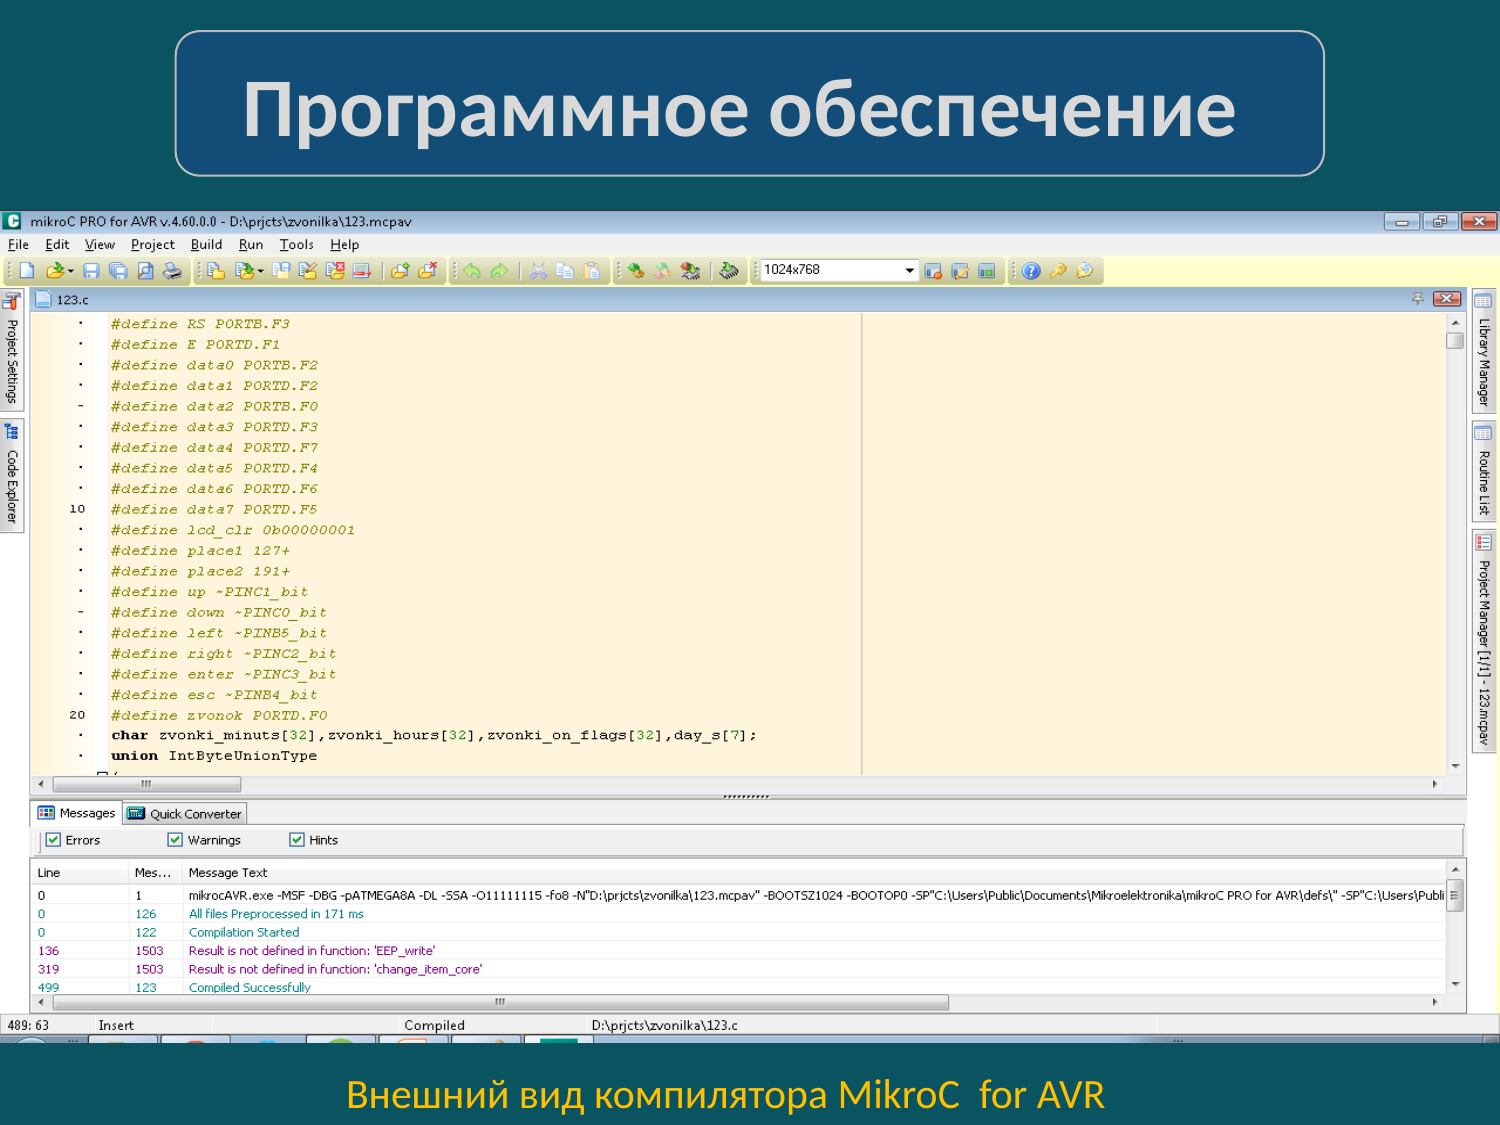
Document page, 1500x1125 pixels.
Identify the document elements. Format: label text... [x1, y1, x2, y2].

text_box Внешний вид компилятора MikroC for AVR [331, 1059, 1121, 1125]
text_box Программное обеспечение [174, 30, 1326, 177]
picture [0, 210, 1500, 1043]
